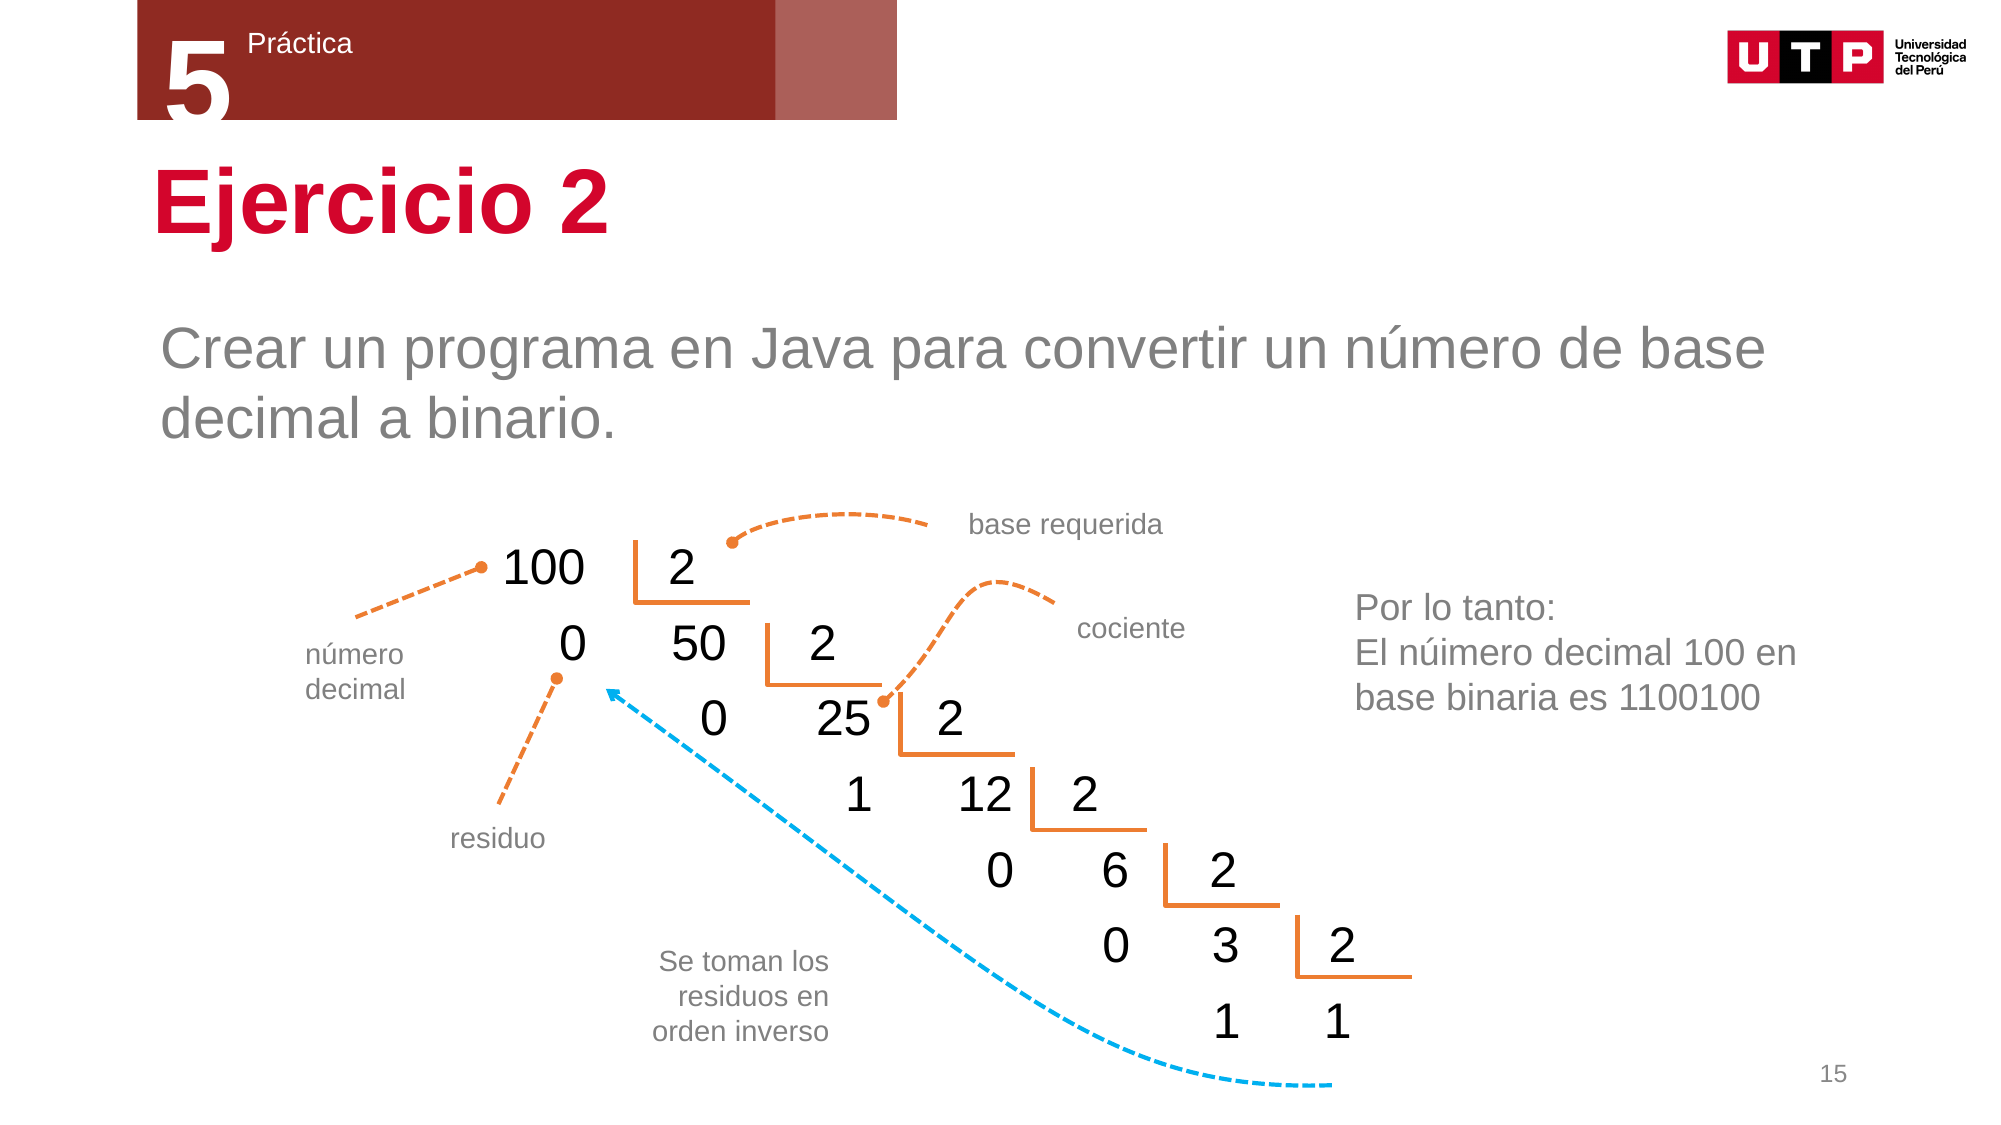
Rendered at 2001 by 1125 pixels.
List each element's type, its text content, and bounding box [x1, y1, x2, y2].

slide_number 15 [1412, 1042, 1863, 1103]
text_box Por lo tanto: El núimero decimal 100 en base binaria es 1100100 [1417, 575, 1832, 726]
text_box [137, 0, 898, 162]
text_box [289, 498, 1413, 1086]
list Crear un programa en Java para convertir un número de base decimal a binario. [137, 302, 1863, 1021]
picture [1716, 22, 1973, 89]
title Ejercicio 2 [137, 139, 1863, 269]
